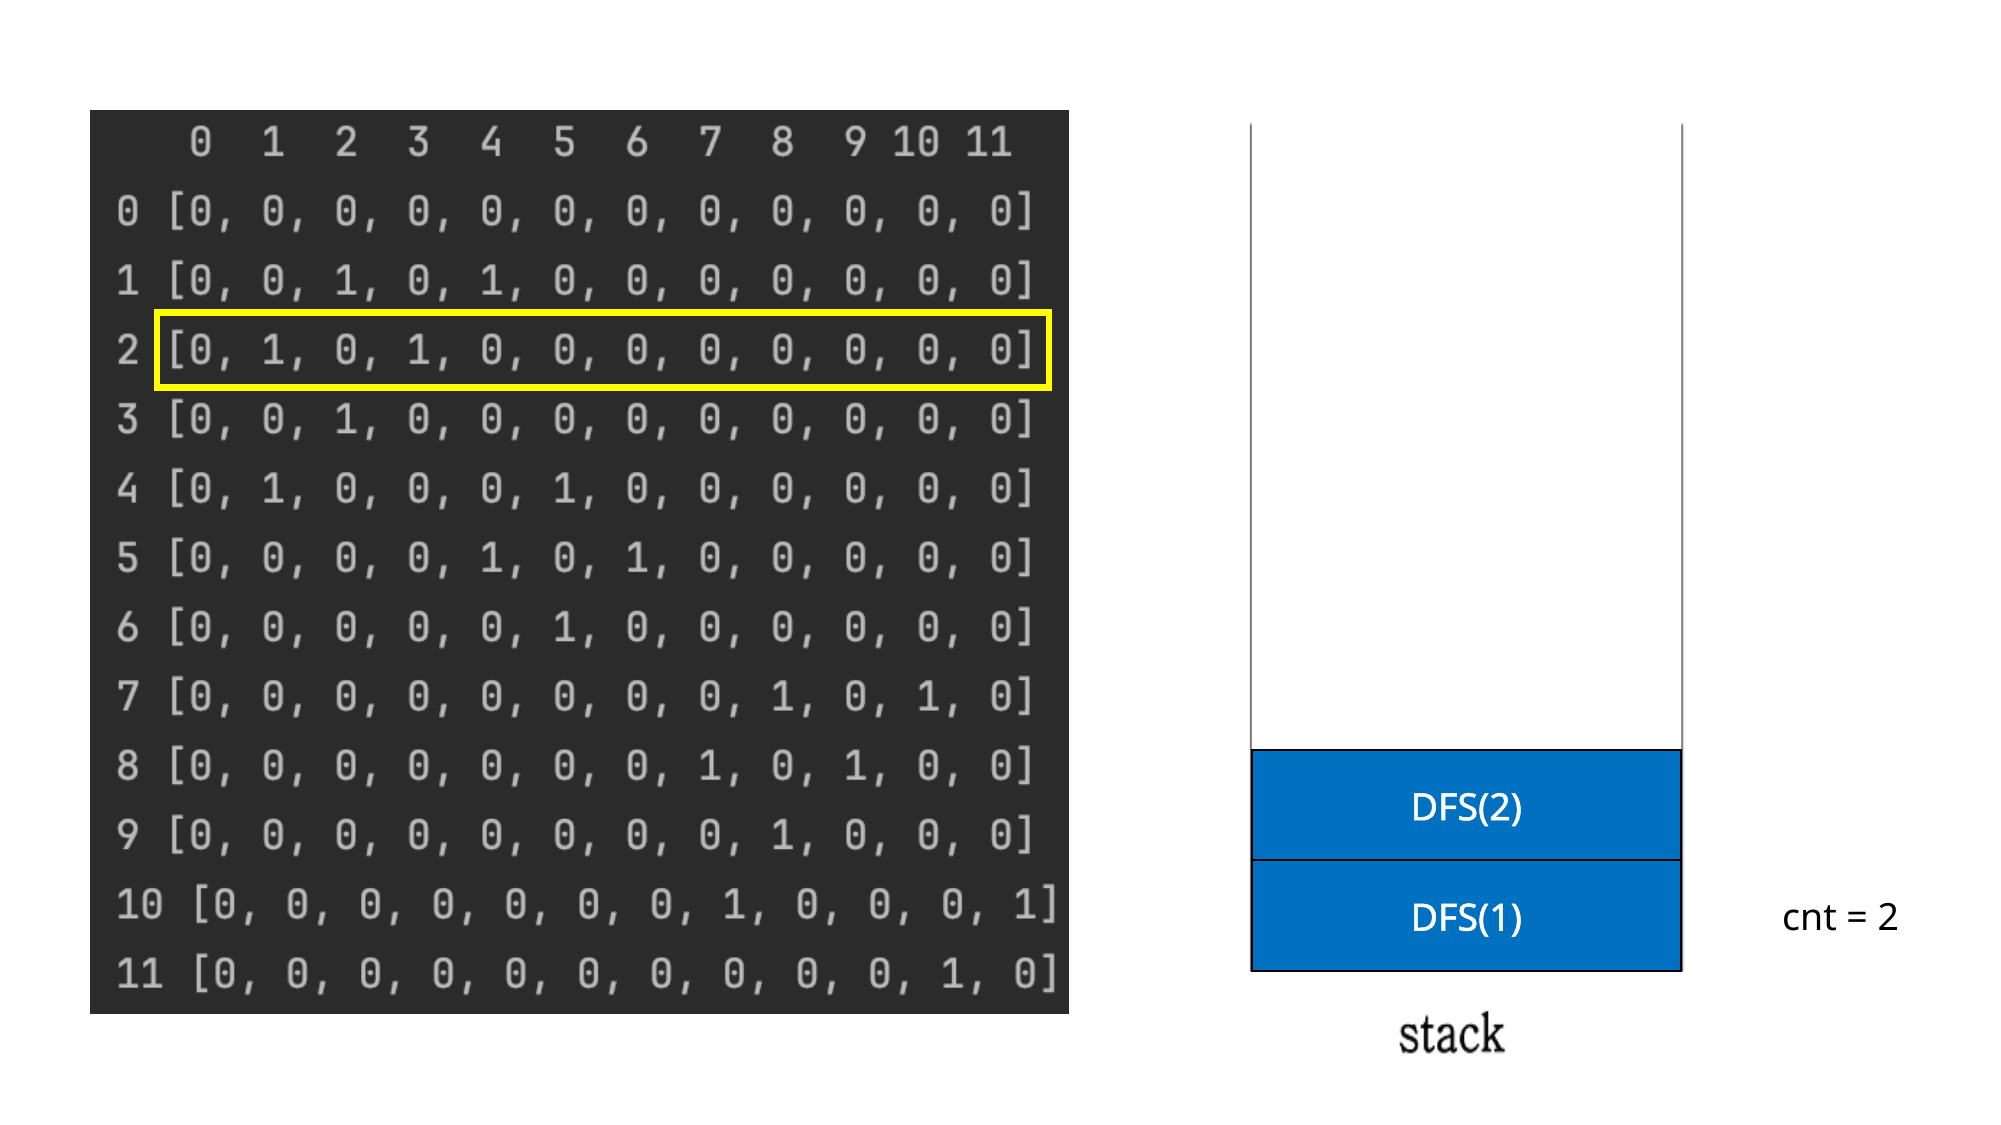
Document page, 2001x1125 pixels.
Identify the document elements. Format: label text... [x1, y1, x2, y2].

text_box cnt = 2 [1737, 870, 1963, 961]
picture [90, 110, 1069, 1014]
picture [1197, 46, 1737, 1078]
